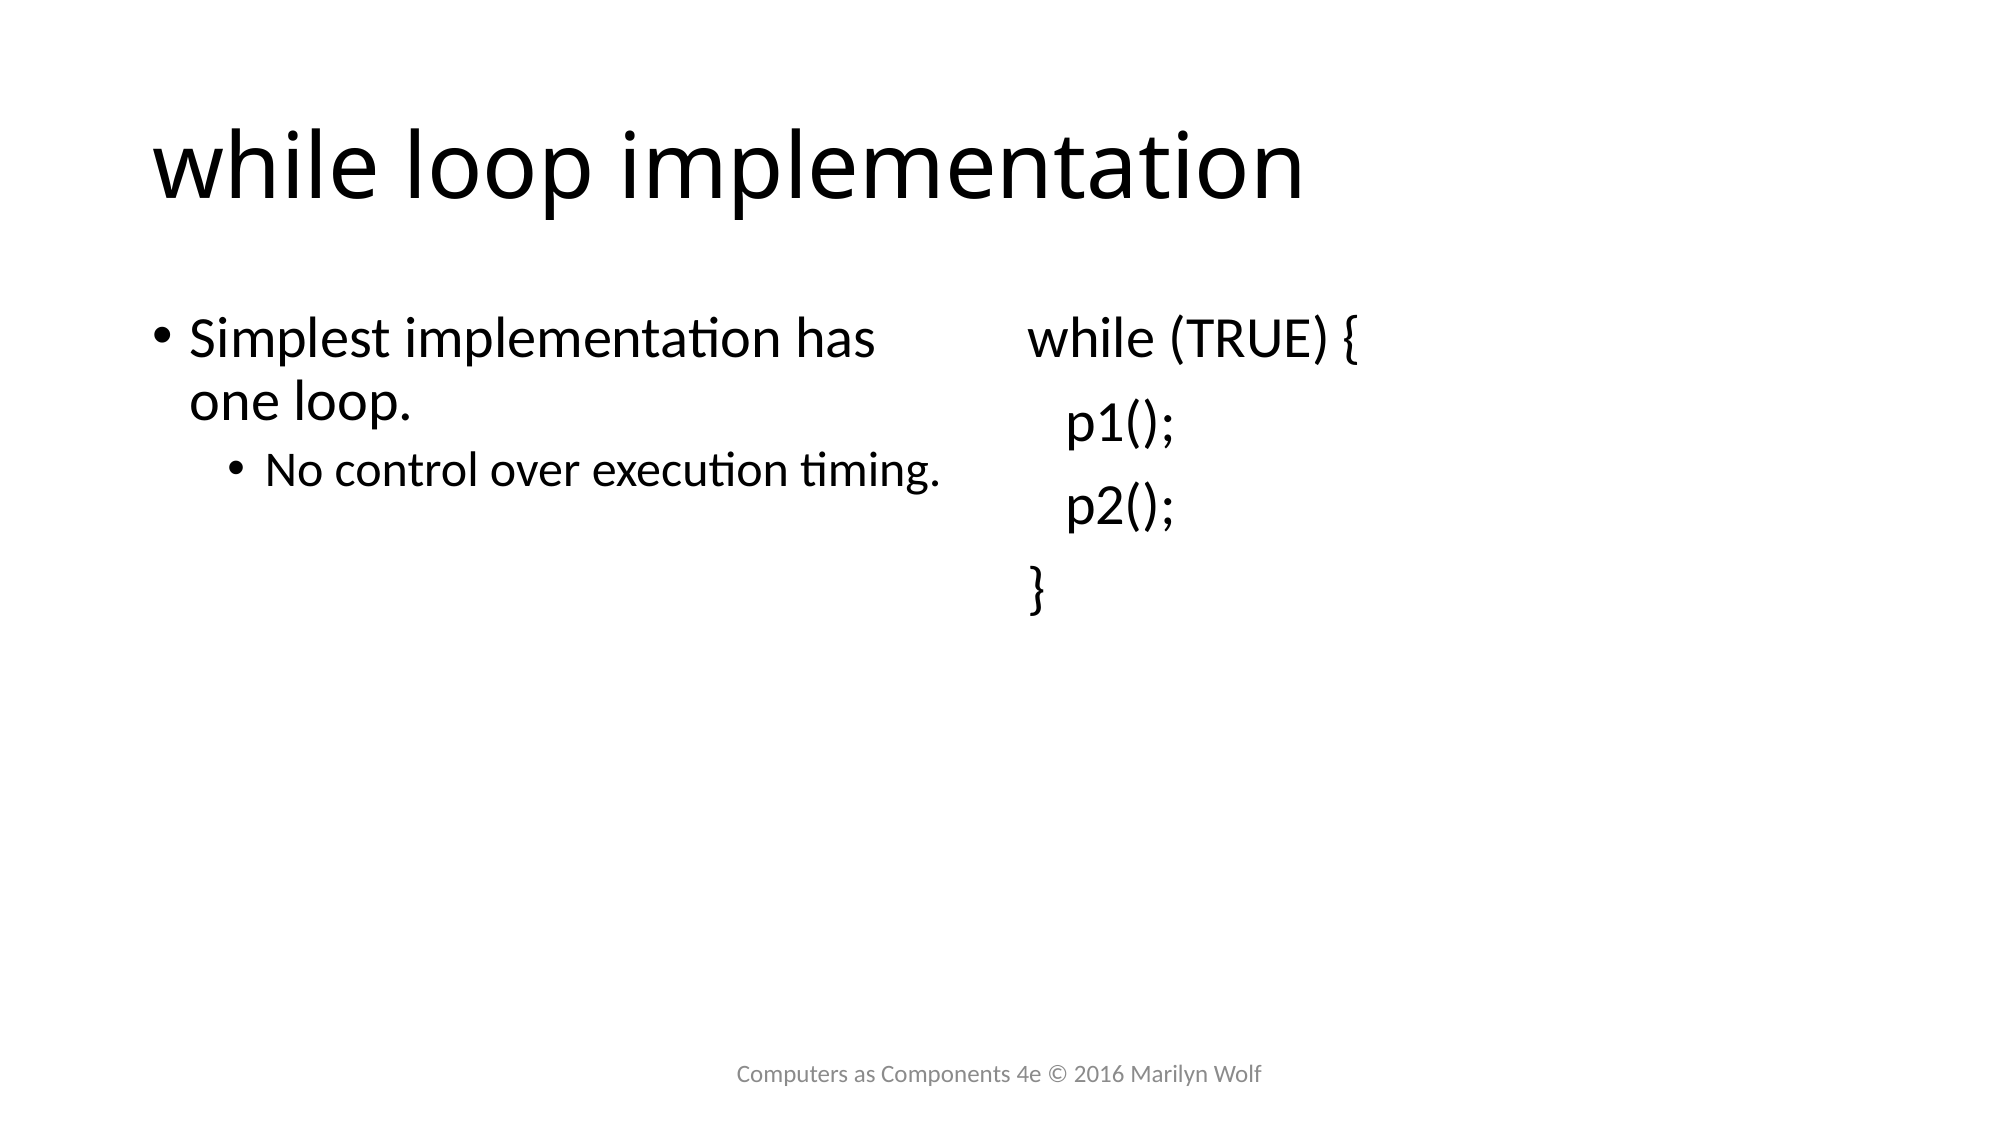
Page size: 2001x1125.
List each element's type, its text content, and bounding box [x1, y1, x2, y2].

list while (TRUE) { p1(); p2(); } [1012, 299, 1863, 1014]
footer Computers as Components 4e © 2016 Marilyn Wolf [662, 1042, 1338, 1103]
list Simplest implementation has one loop. No control over execution timing. [137, 299, 988, 1014]
title while loop implementation [137, 59, 1863, 278]
